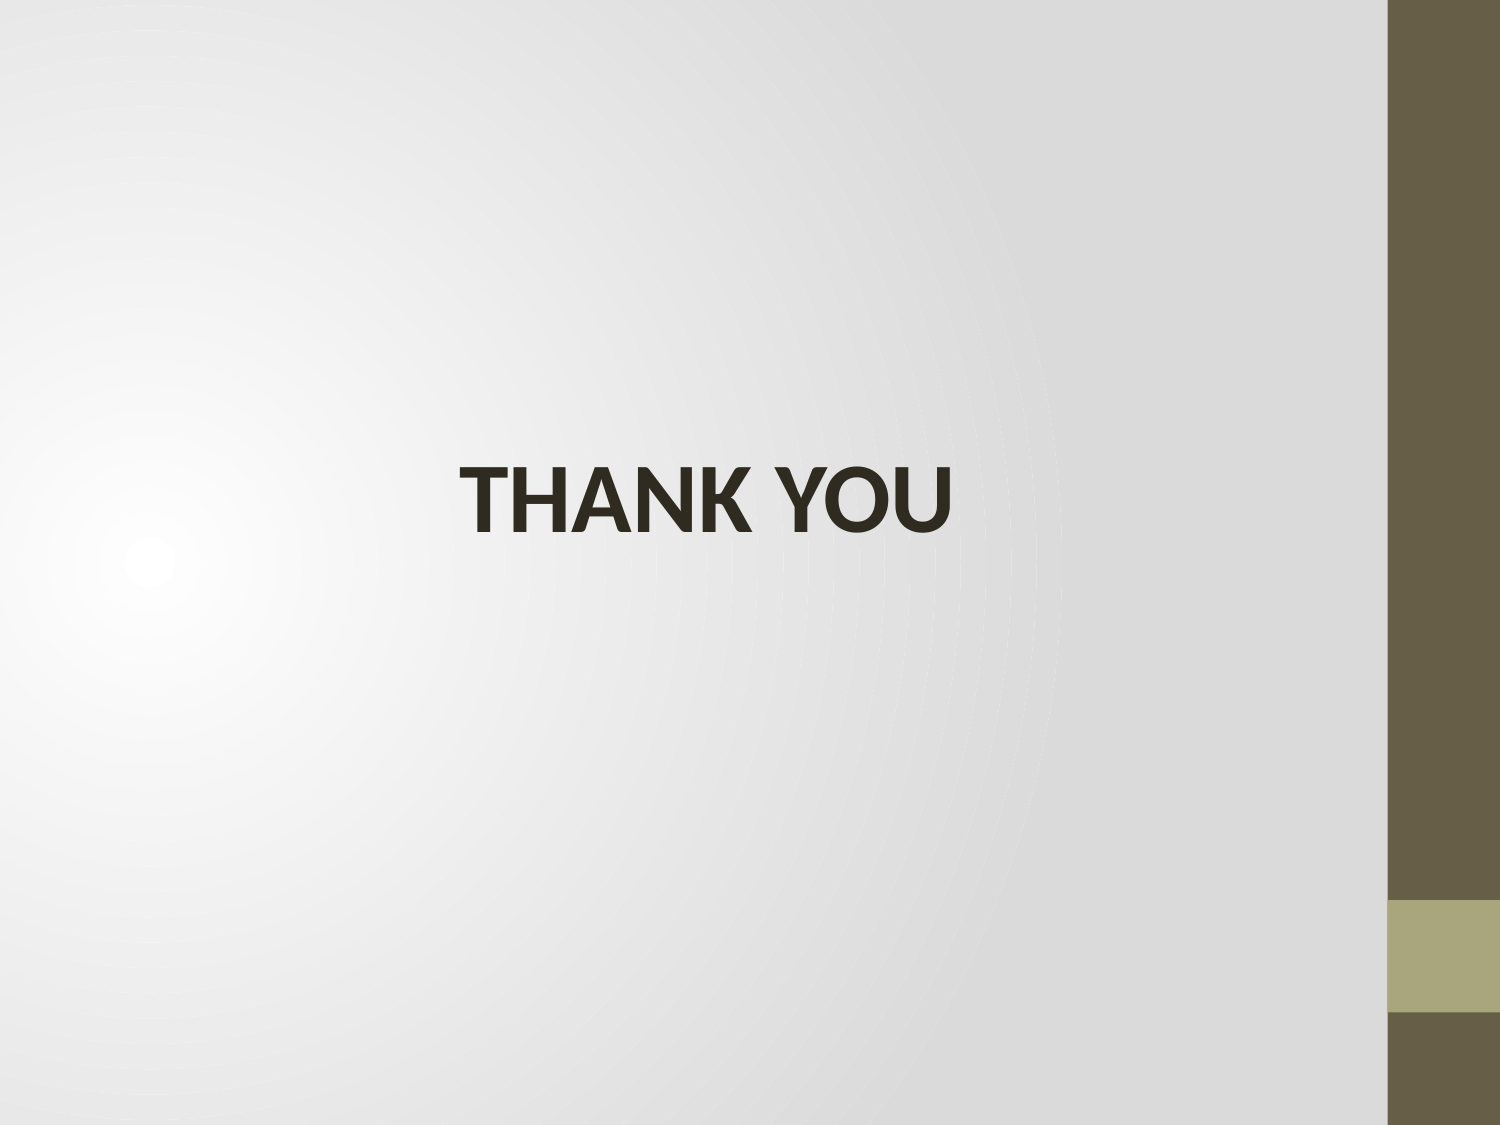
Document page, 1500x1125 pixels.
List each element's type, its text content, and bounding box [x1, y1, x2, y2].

text_box THANK YOU [444, 425, 972, 560]
